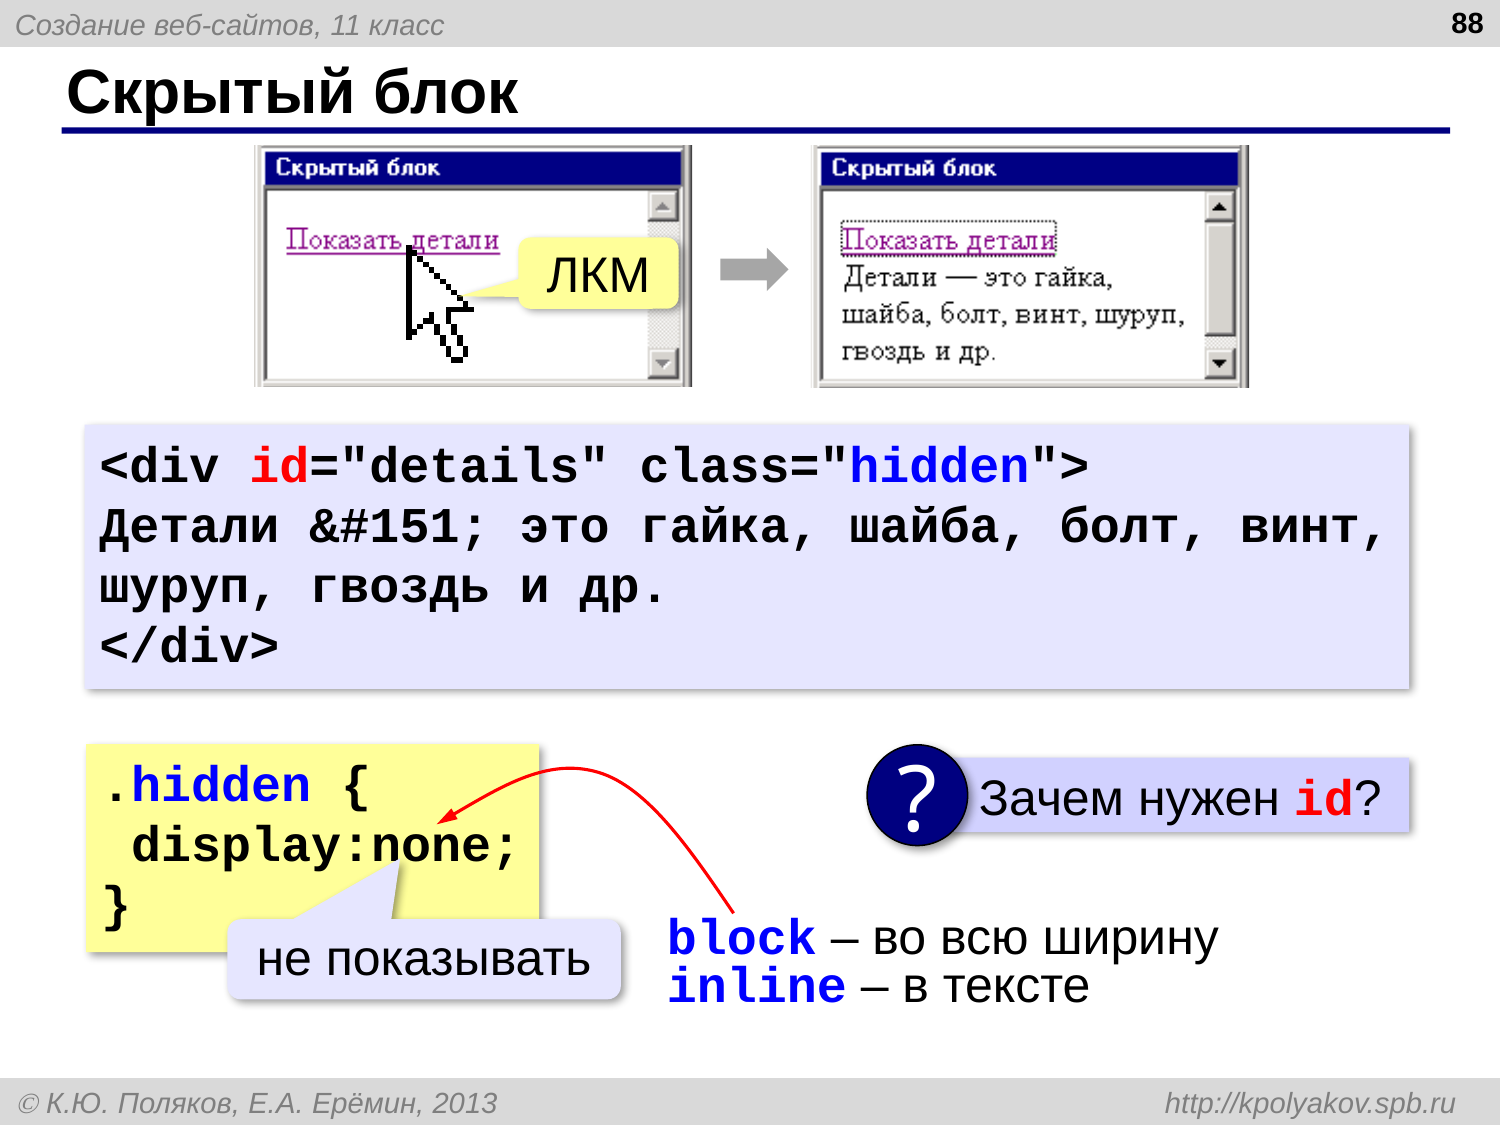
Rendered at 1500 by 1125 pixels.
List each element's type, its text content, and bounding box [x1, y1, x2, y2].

title Скрытый блок [51, 49, 1425, 127]
slide_number 88 [1148, 1, 1500, 75]
text_box [436, 768, 734, 914]
text_box block – во всю ширину inline – в тексте [652, 902, 1257, 1022]
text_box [866, 744, 1410, 846]
text_box .hidden { display:none; } [86, 744, 540, 953]
picture [253, 145, 693, 388]
text_box <div id="details" class="hidden"> Детали &#151; это гайка, шайба, болт, винт, шуруп, гвоздь и др. </div> [84, 424, 1410, 689]
text_box не показывать [227, 858, 621, 1000]
text_box [720, 247, 789, 292]
picture [810, 145, 1250, 388]
